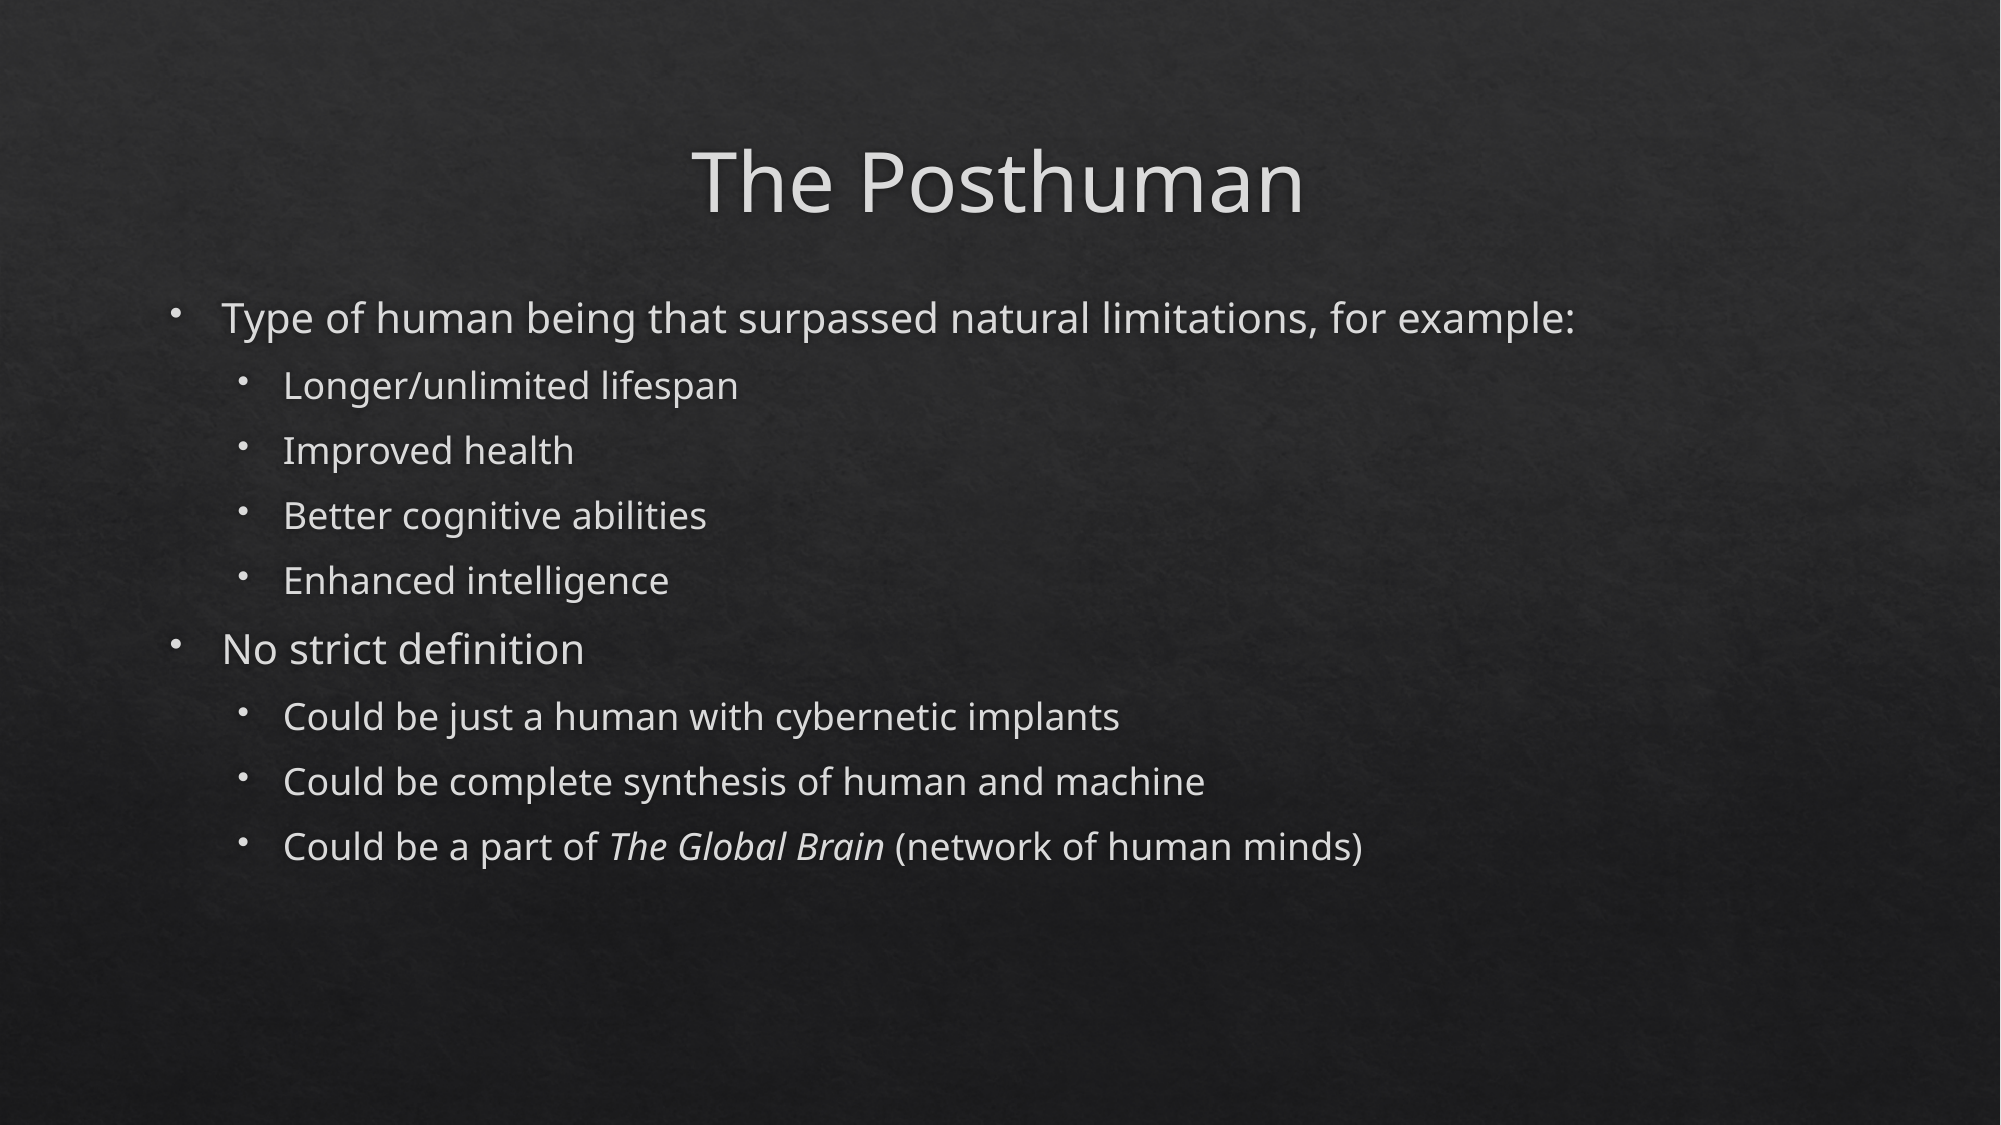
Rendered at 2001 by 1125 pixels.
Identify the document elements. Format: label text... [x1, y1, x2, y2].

list Type of human being that surpassed natural limitations, for example: Longer/unlimited lifespan Improved health Better cognitive abilities Enhanced intelligence No strict definition Could be just a human with cybernetic implants Could be complete synthesis of human and machine Could be a part of The Global Brain (network of human minds) [149, 284, 1849, 950]
title The Posthuman [149, 99, 1849, 260]
